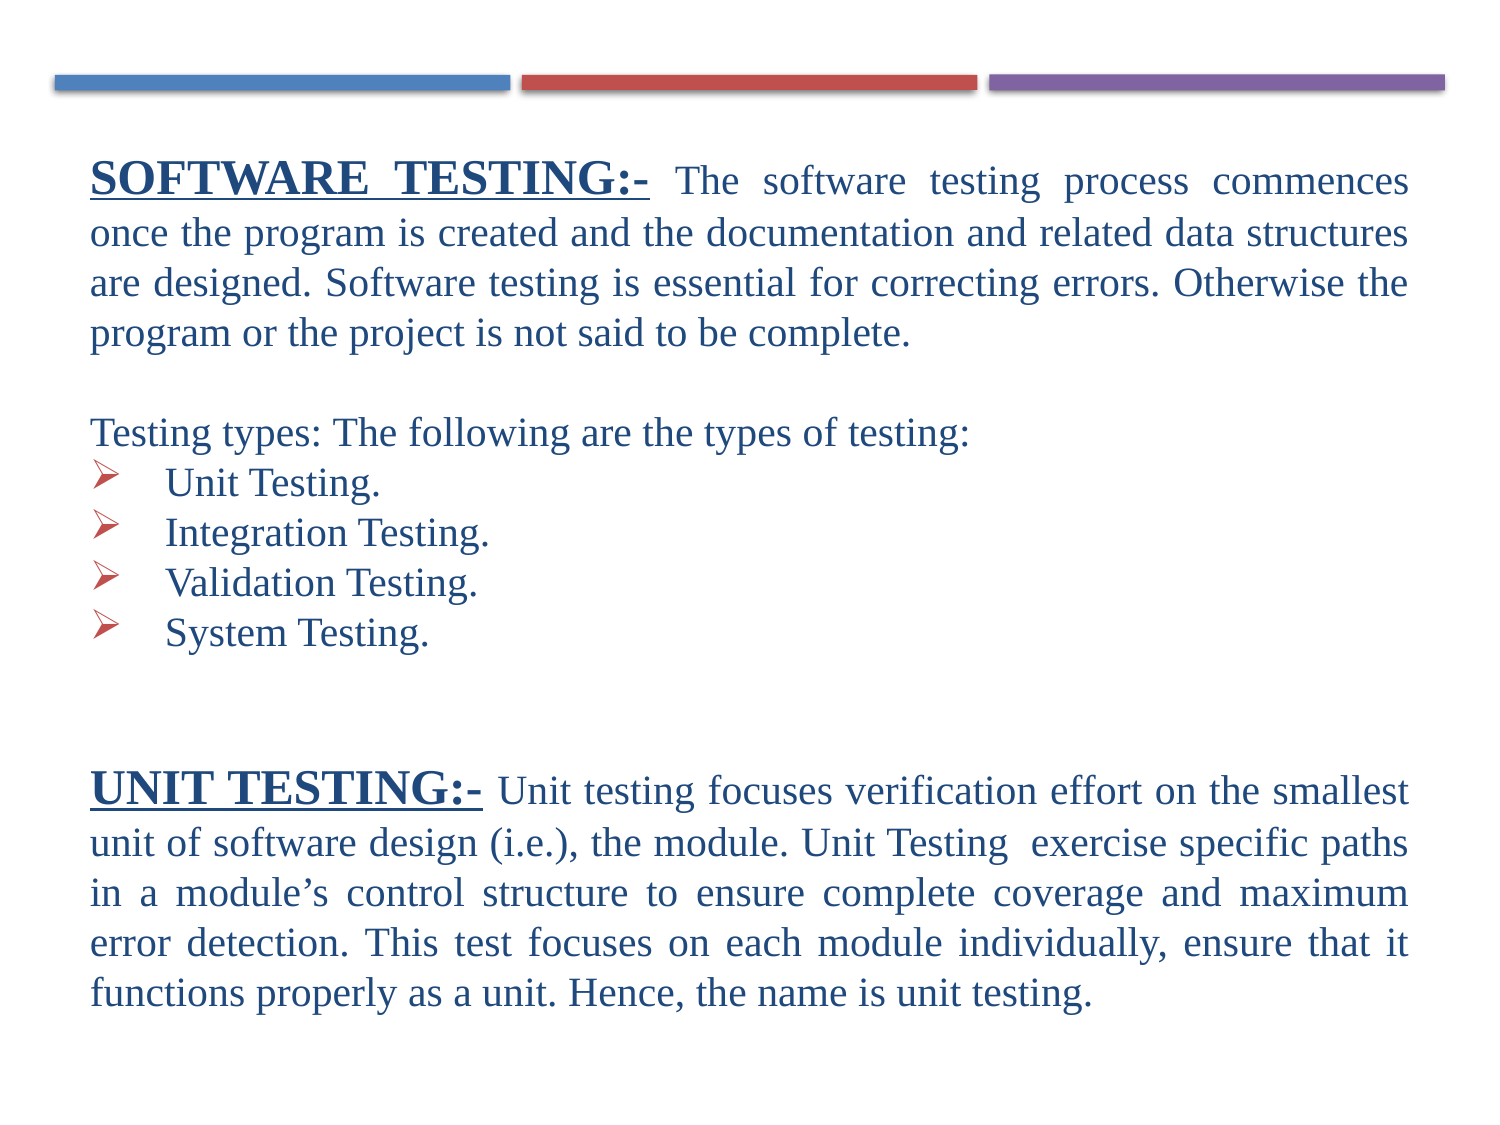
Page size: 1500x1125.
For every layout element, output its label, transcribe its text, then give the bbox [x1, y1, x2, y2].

text_box SOFTWARE TESTING:- The software testing process commences once the program is created and the documentation and related data structures are designed. Software testing is essential for correcting errors. Otherwise the program or the project is not said to be complete. Testing types: The following are the types of testing: Unit Testing. Integration Testing. Validation Testing. System Testing. UNIT TESTING:- Unit testing focuses verification effort on the smallest unit of software design (i.e.), the module. Unit Testing exercise specific paths in a module’s control structure to ensure complete coverage and maximum error detection. This test focuses on each module individually, ensure that it functions properly as a unit. Hence, the name is unit testing. [74, 137, 1425, 1068]
